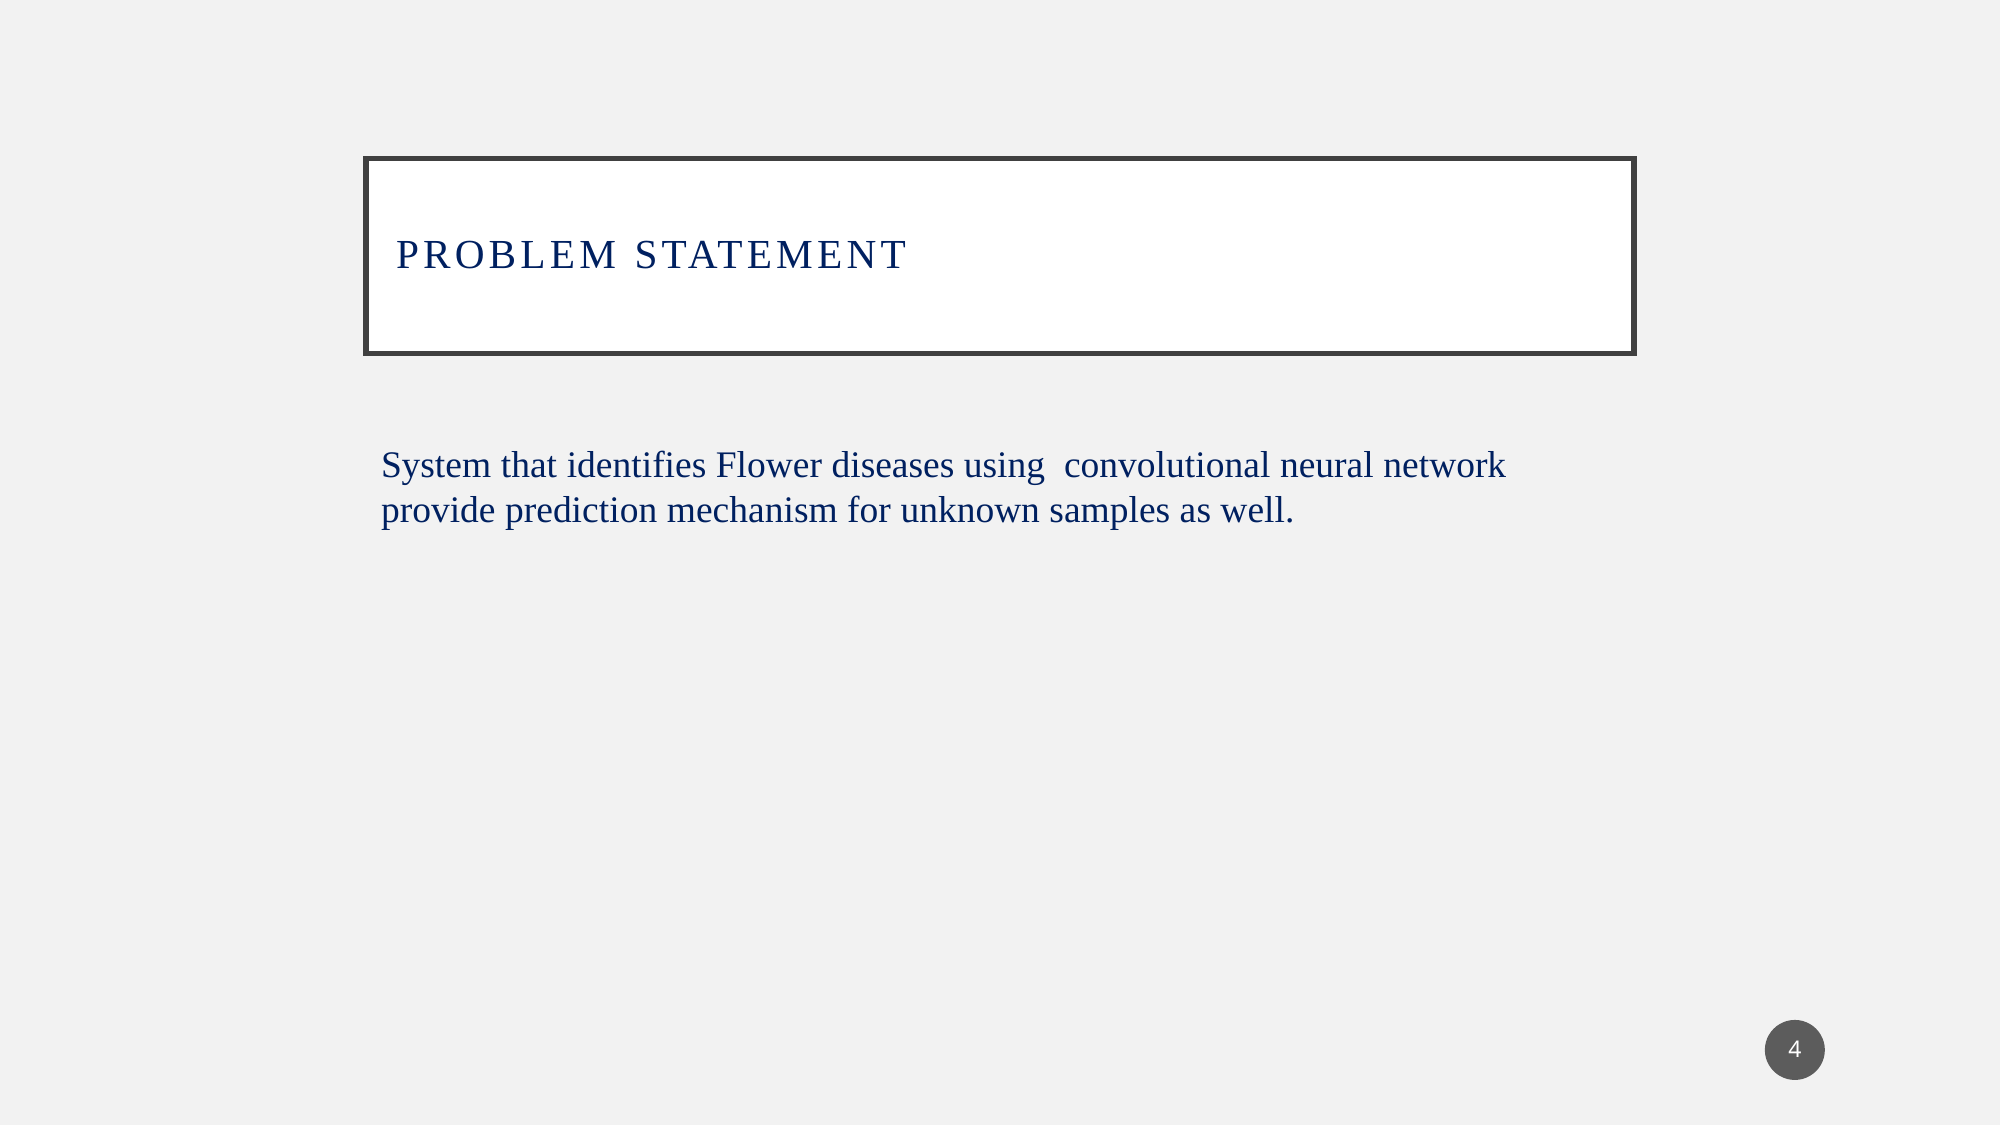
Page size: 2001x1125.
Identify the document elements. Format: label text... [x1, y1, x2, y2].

list System that identifies Flower diseases using convolutional neural network provide prediction mechanism for unknown samples as well. [366, 432, 1634, 942]
title Problem statement [363, 156, 1637, 356]
slide_number 4 [1764, 1019, 1825, 1080]
